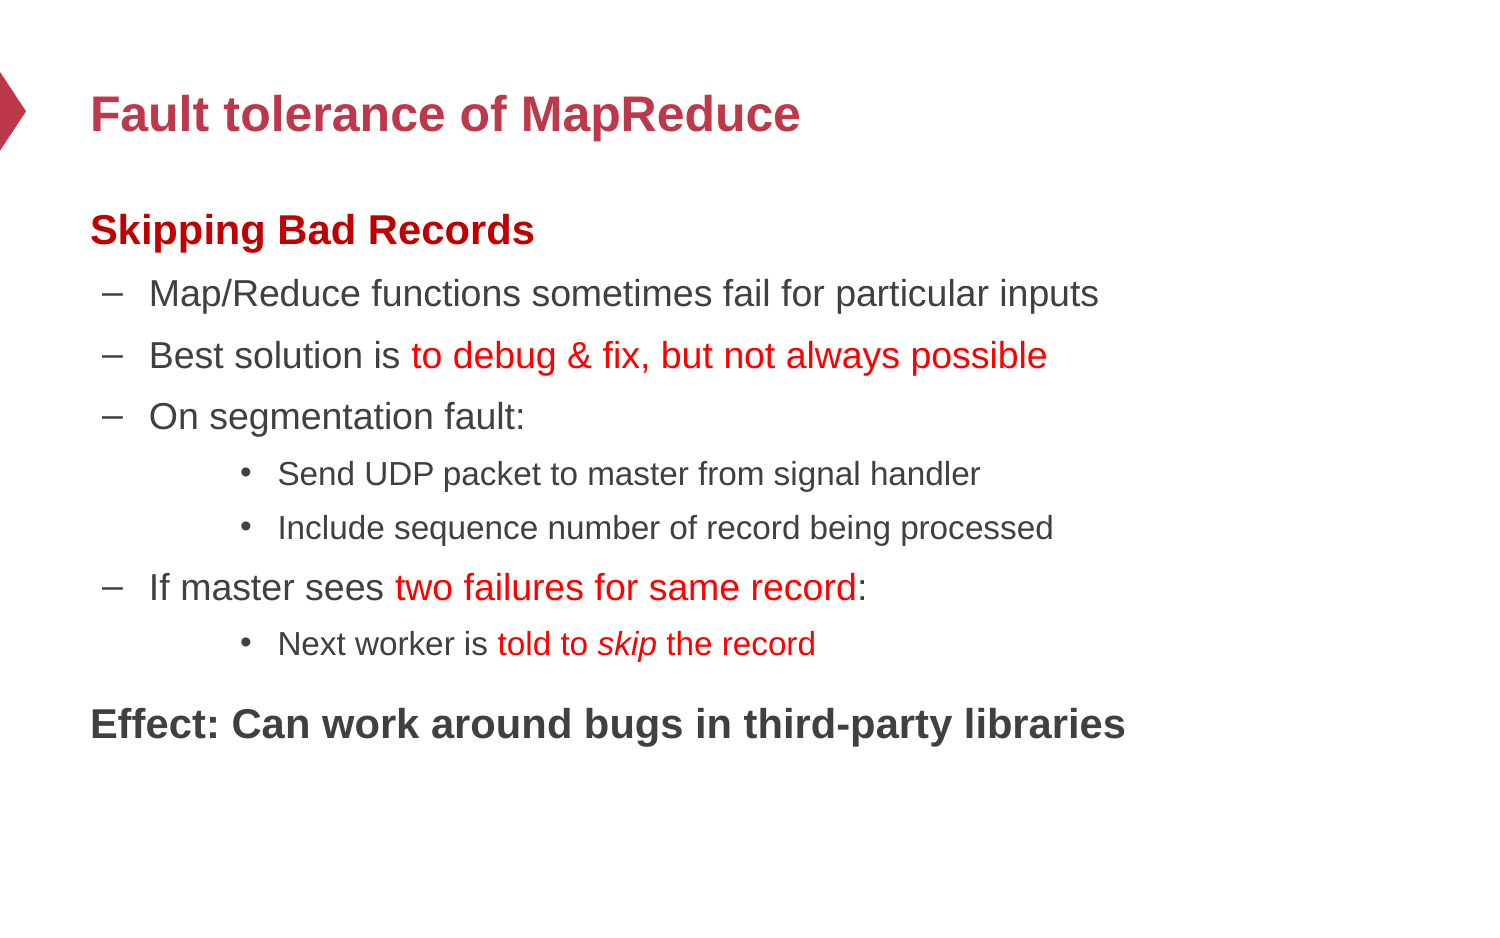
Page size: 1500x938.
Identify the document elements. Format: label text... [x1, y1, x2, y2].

list Skipping Bad Records Map/Reduce functions sometimes fail for particular inputs Best solution is to debug & fix, but not always possible On segmentation fault: Send UDP packet to master from signal handler Include sequence number of record being processed If master sees two failures for same record: Next worker is told to skip the record Effect: Can work around bugs in third-party libraries [75, 185, 1425, 804]
title Fault tolerance of MapReduce [75, 37, 1425, 185]
